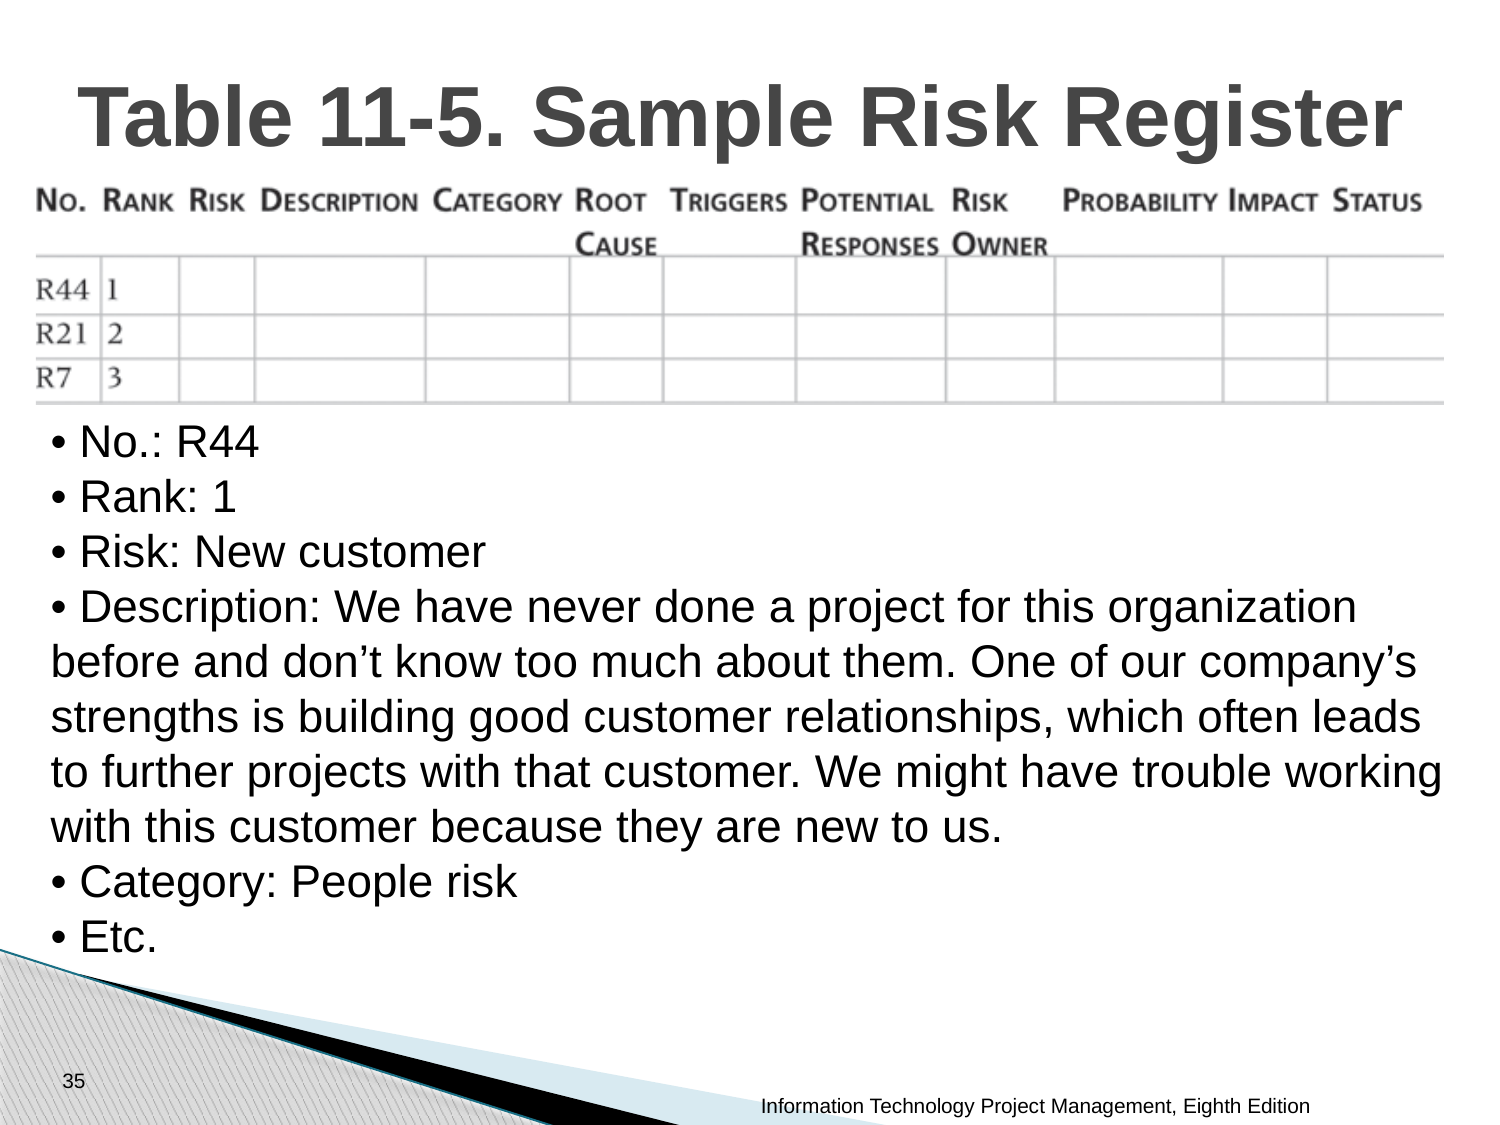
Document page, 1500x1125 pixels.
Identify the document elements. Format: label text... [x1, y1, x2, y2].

text_box • No.: R44 • Rank: 1 • Risk: New customer • Description: We have never done a project for this organization before and don’t know too much about them. One of our company’s strengths is building good customer relationships, which often leads to further projects with that customer. We might have trouble working with this customer because they are new to us. • Category: People risk • Etc. [35, 404, 1473, 970]
picture [35, 177, 1445, 405]
footer Information Technology Project Management, Eighth Edition [275, 1050, 1325, 1125]
title Table 11-5. Sample Risk Register [62, 37, 1438, 177]
slide_number 35 [24, 1025, 100, 1100]
